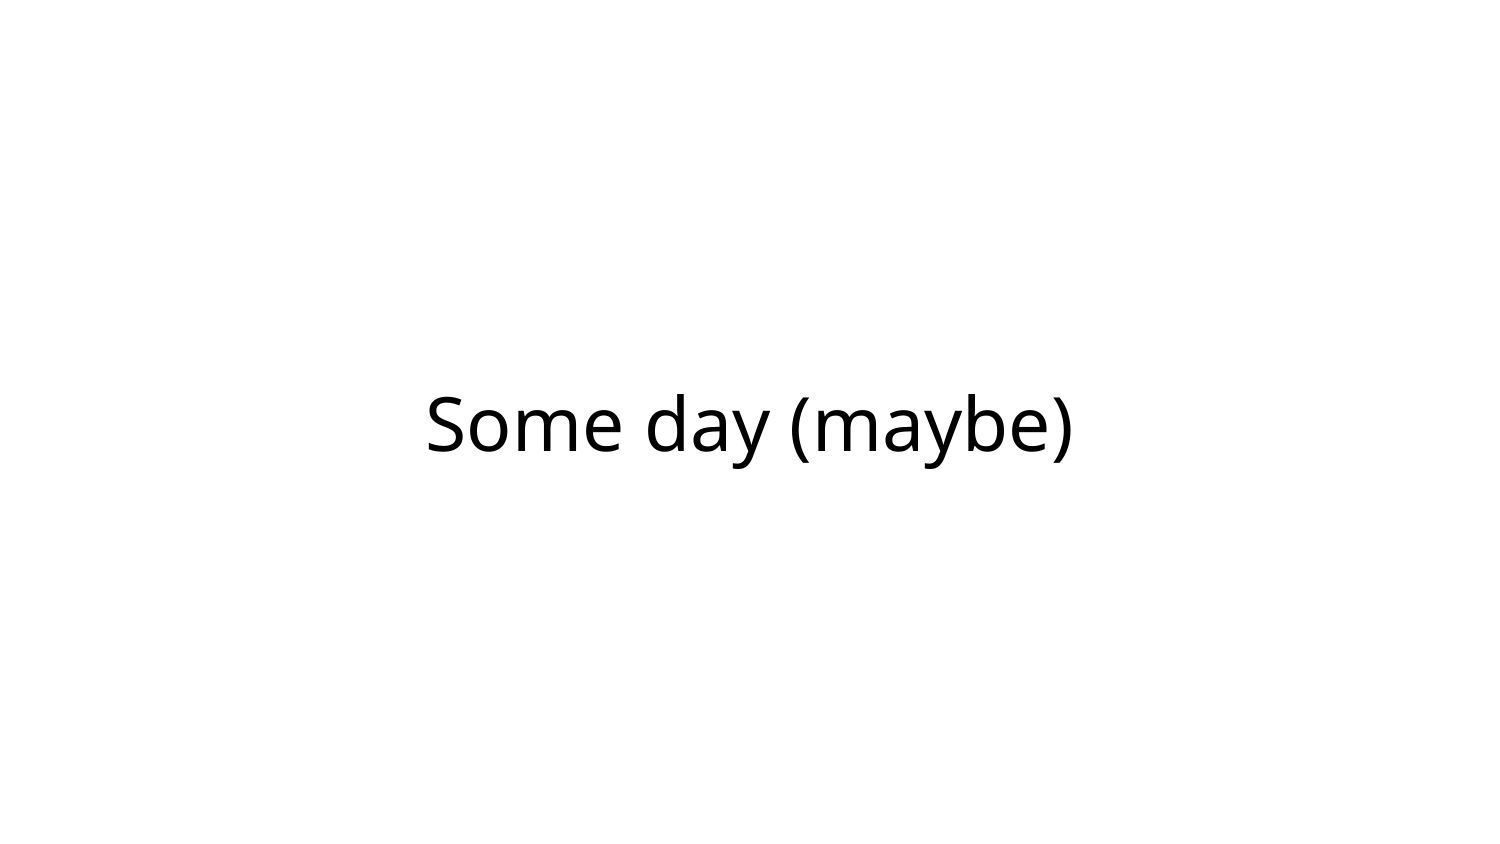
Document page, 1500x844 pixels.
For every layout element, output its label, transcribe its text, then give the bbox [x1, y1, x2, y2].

title Some day (maybe) [51, 352, 1449, 491]
